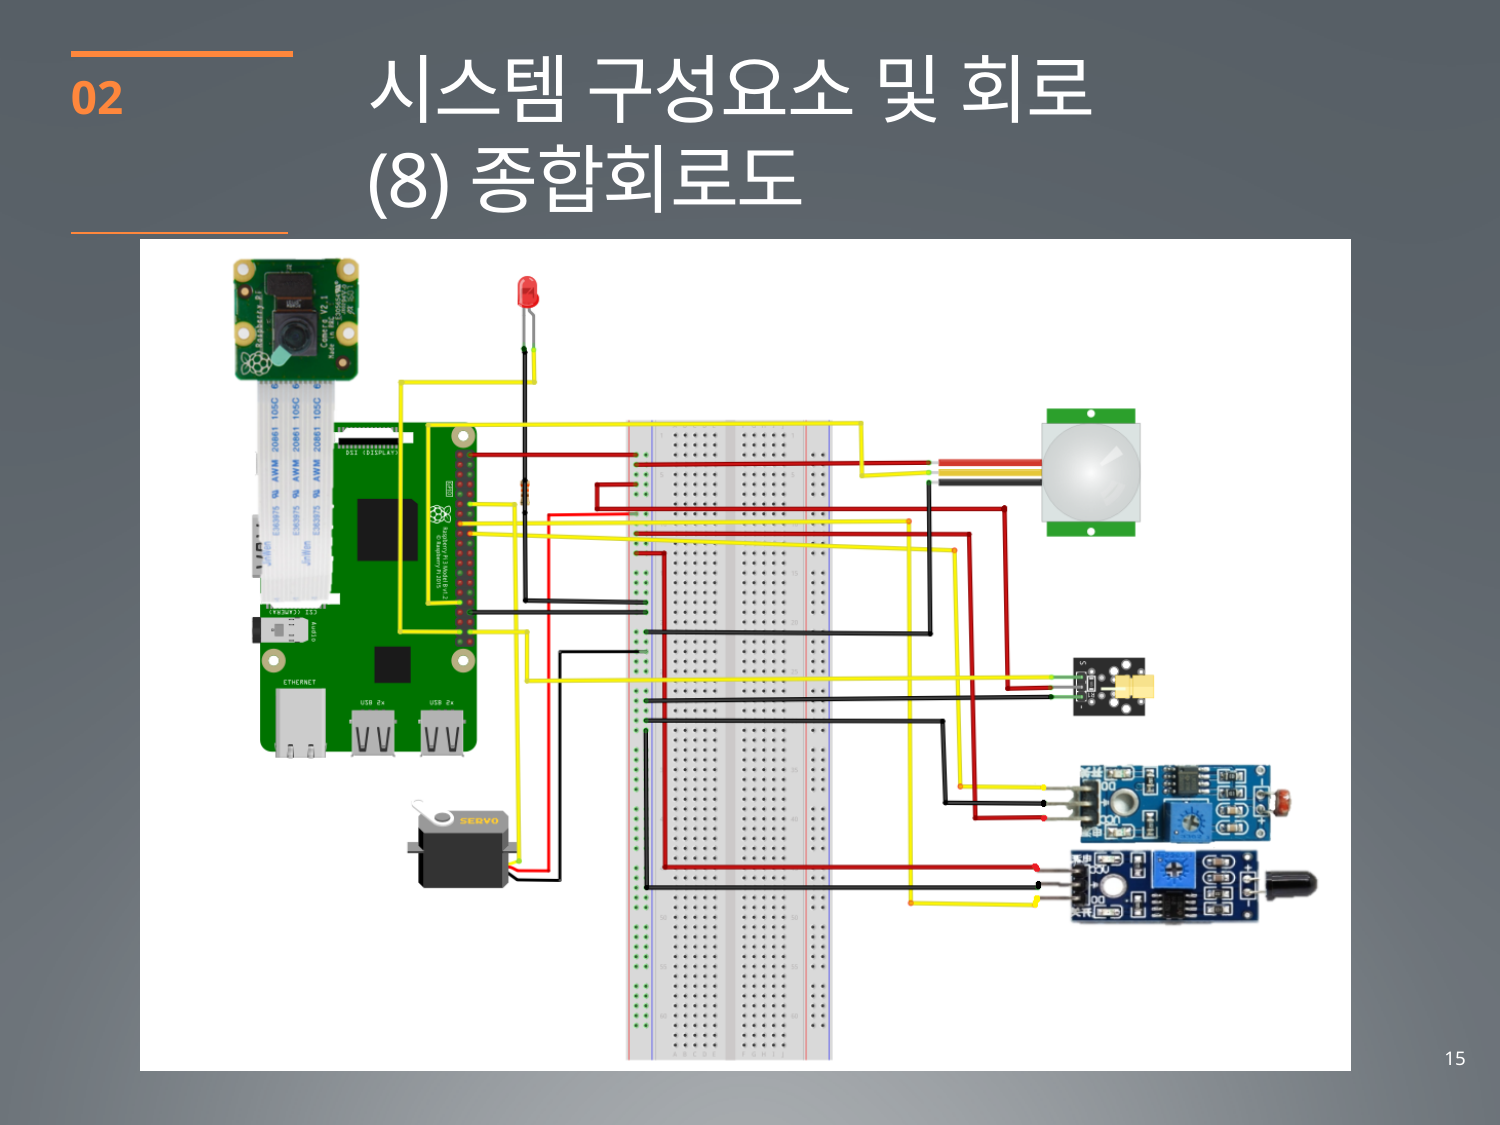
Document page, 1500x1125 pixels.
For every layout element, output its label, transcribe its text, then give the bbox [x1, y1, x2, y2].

title 시스템 구성요소 및 회로 (8)종합회로도 [352, 34, 1139, 205]
picture [0, 0, 1500, 1125]
text_box 02 [56, 61, 139, 132]
